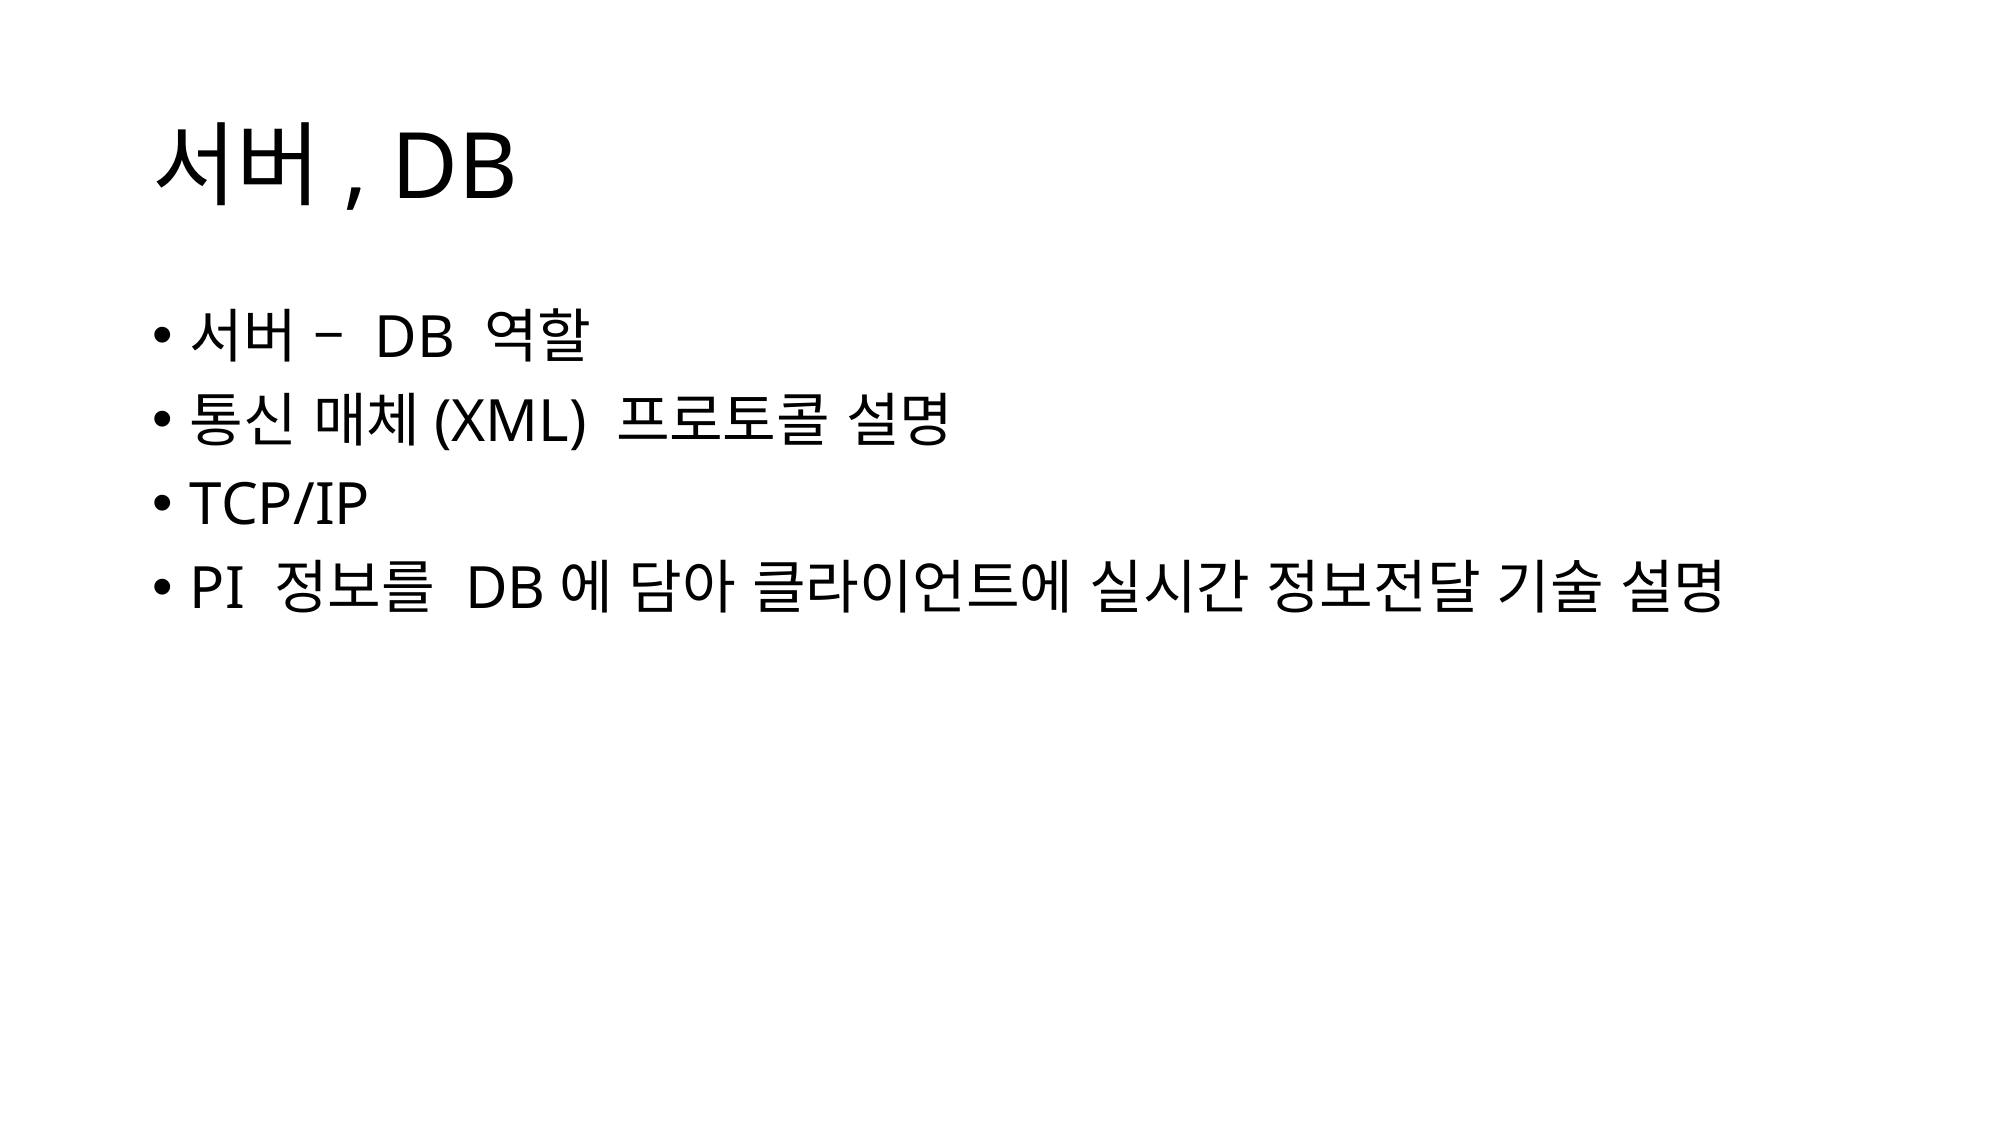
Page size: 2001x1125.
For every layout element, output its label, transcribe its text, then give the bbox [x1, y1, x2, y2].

list 서버 – DB 역할 통신 매체(XML) 프로토콜 설명 TCP/IP PI 정보를 DB에 담아 클라이언트에 실시간 정보전달 기술 설명 [137, 299, 1863, 1014]
title 서버, DB [137, 59, 1863, 278]
